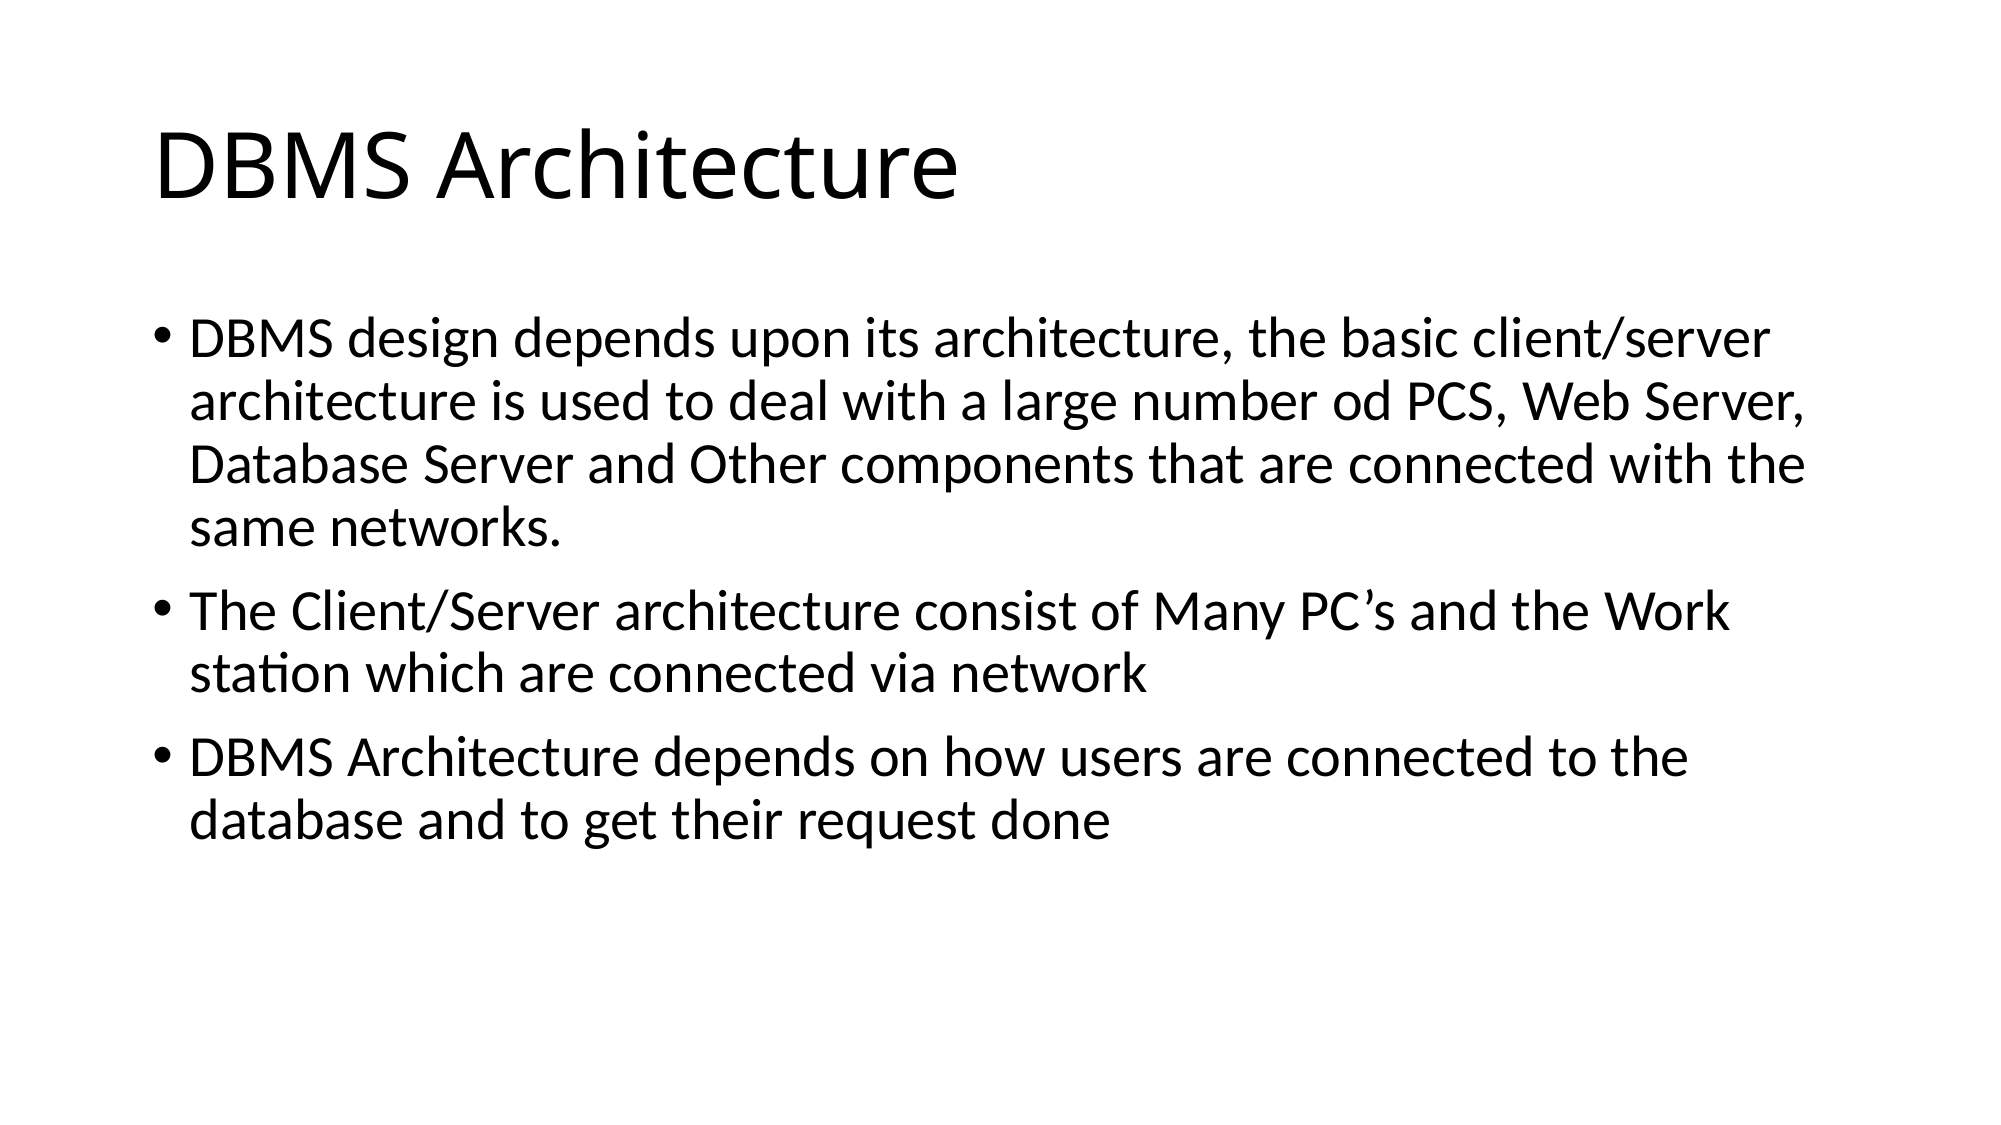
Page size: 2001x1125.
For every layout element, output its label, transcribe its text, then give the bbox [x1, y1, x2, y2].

title DBMS Architecture [137, 59, 1863, 278]
list DBMS design depends upon its architecture, the basic client/server architecture is used to deal with a large number od PCS, Web Server, Database Server and Other components that are connected with the same networks. The Client/Server architecture consist of Many PC’s and the Work station which are connected via network DBMS Architecture depends on how users are connected to the database and to get their request done [137, 299, 1863, 1014]
